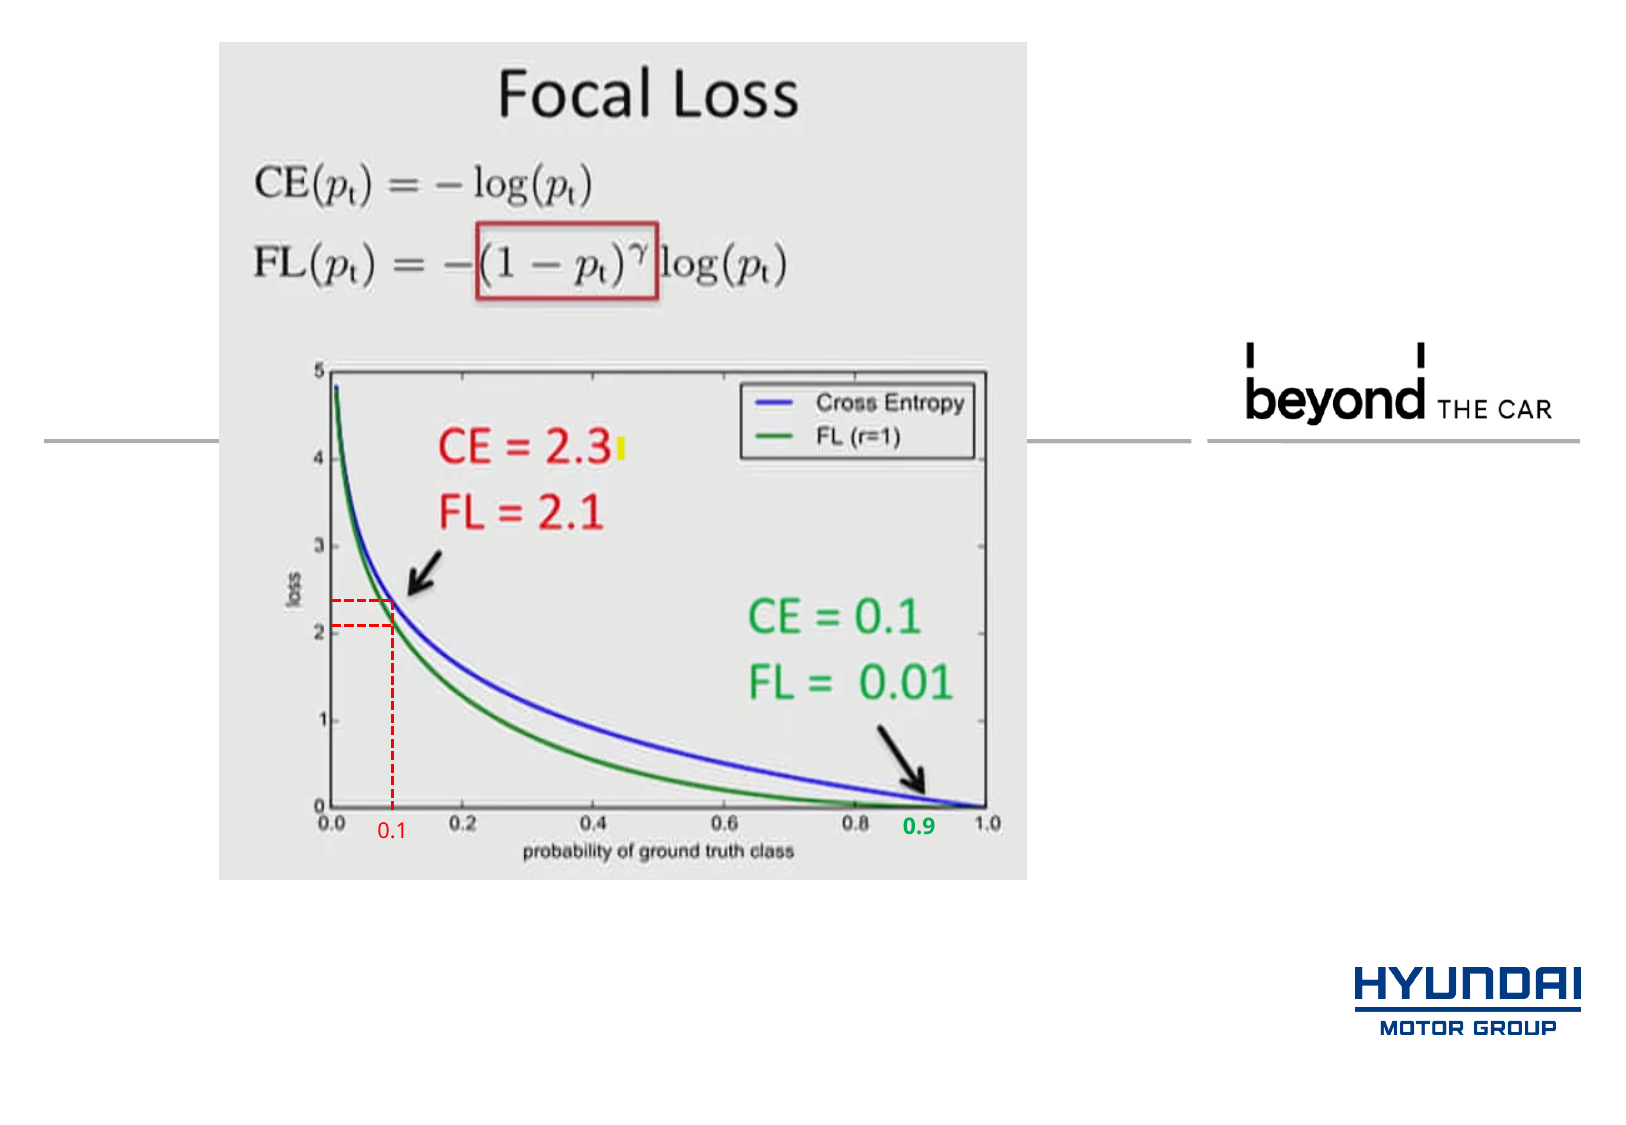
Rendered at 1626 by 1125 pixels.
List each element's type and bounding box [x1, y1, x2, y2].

picture [1224, 318, 1569, 437]
text_box [218, 41, 1027, 881]
picture [1355, 967, 1581, 1035]
